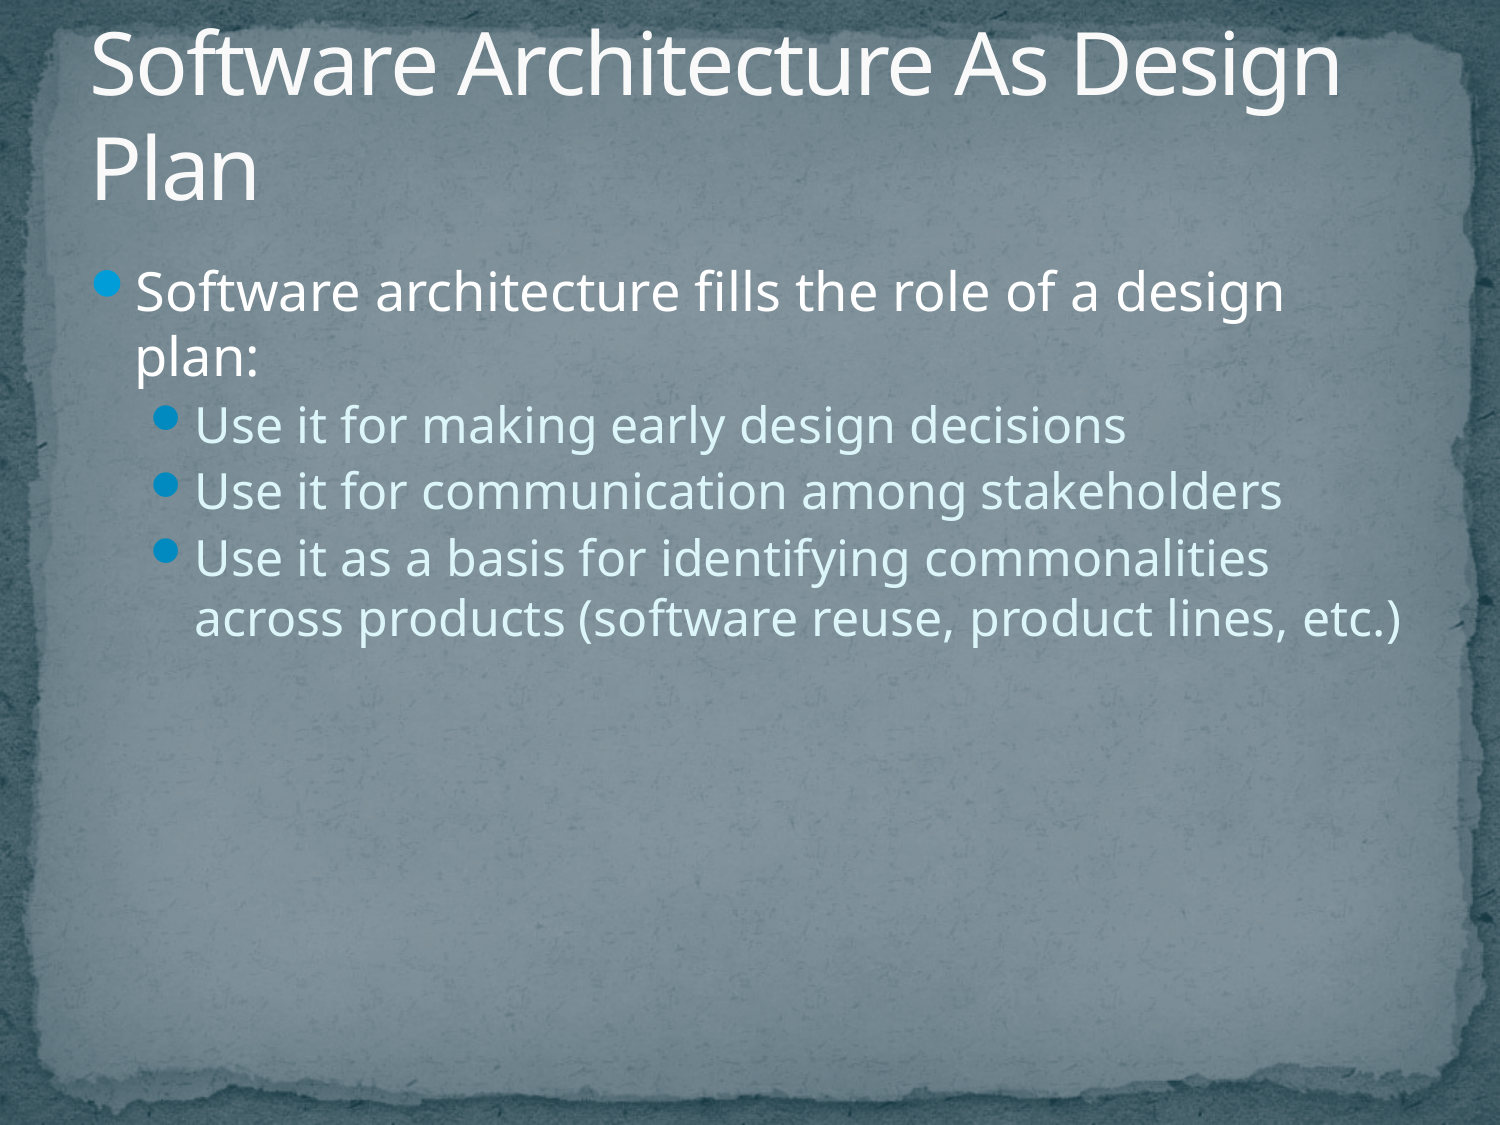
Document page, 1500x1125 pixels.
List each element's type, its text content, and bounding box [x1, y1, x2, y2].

title Software Architecture As Design Plan [74, 24, 1425, 225]
list Software architecture fills the role of a design plan: Use it for making early design decisions Use it for communication among stakeholders Use it as a basis for identifying commonalities across products (software reuse, product lines, etc.) [75, 249, 1425, 1000]
